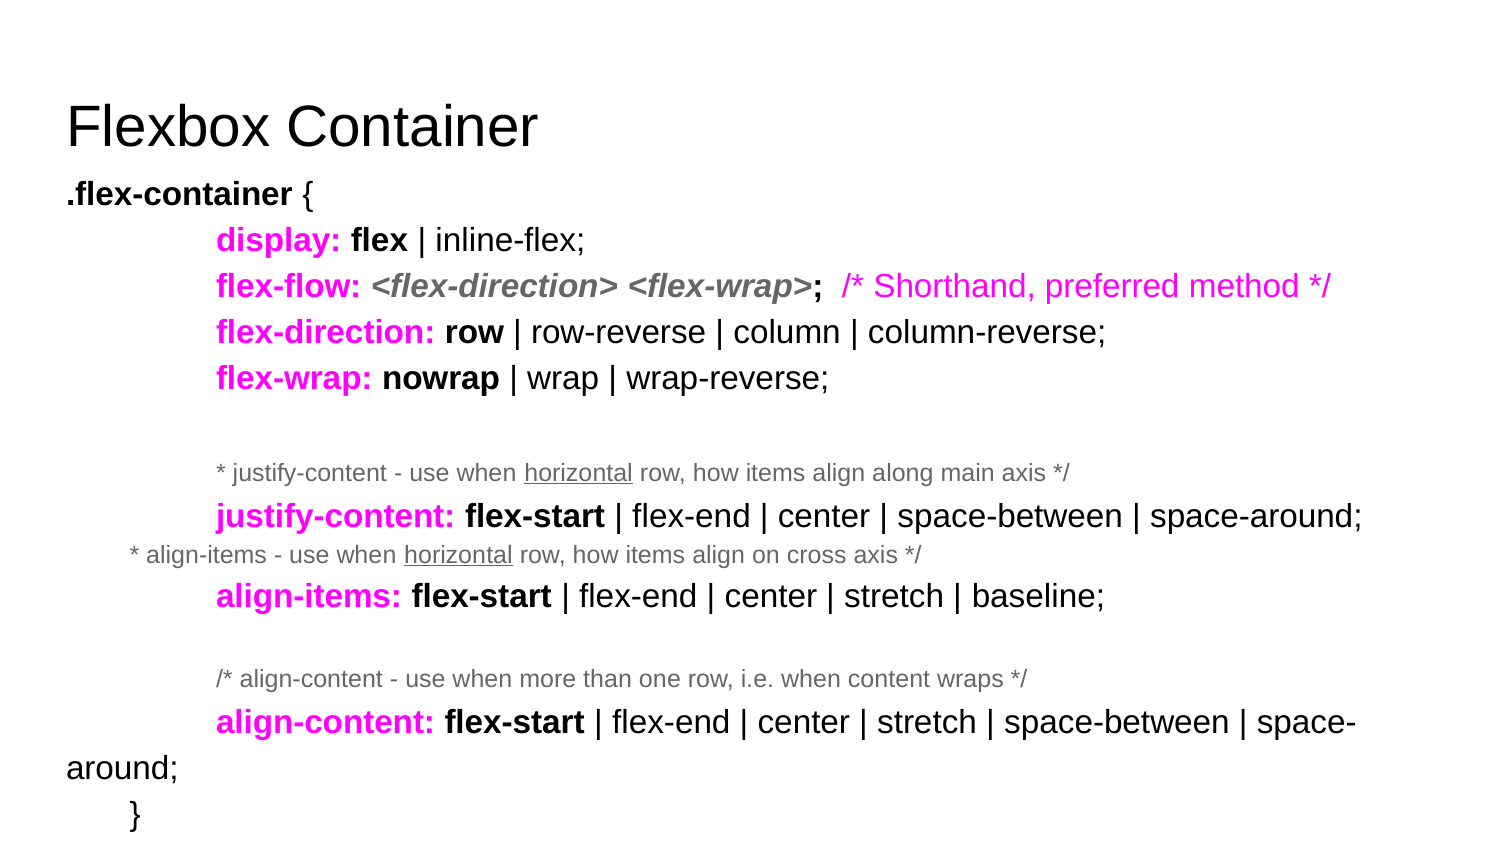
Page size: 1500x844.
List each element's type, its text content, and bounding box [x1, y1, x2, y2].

title Flexbox Container [51, 72, 1449, 151]
list .flex-container { display: flex | inline-flex; flex-flow: <flex-direction> <flex-wrap>; /* Shorthand, preferred method */ flex-direction: row | row-reverse | column | column-reverse; flex-wrap: nowrap | wrap | wrap-reverse; * justify-content - use when horizontal row, how items align along main axis */ justify-content: flex-start | flex-end | center | space-between | space-around; * align-items - use when horizontal row, how items align on cross axis */ align-items: flex-start | flex-end | center | stretch | baseline; /* align-content - use when more than one row, i.e. when content wraps */ align-content: flex-start | flex-end | center | stretch | space-between | space-around; } [51, 151, 1449, 810]
